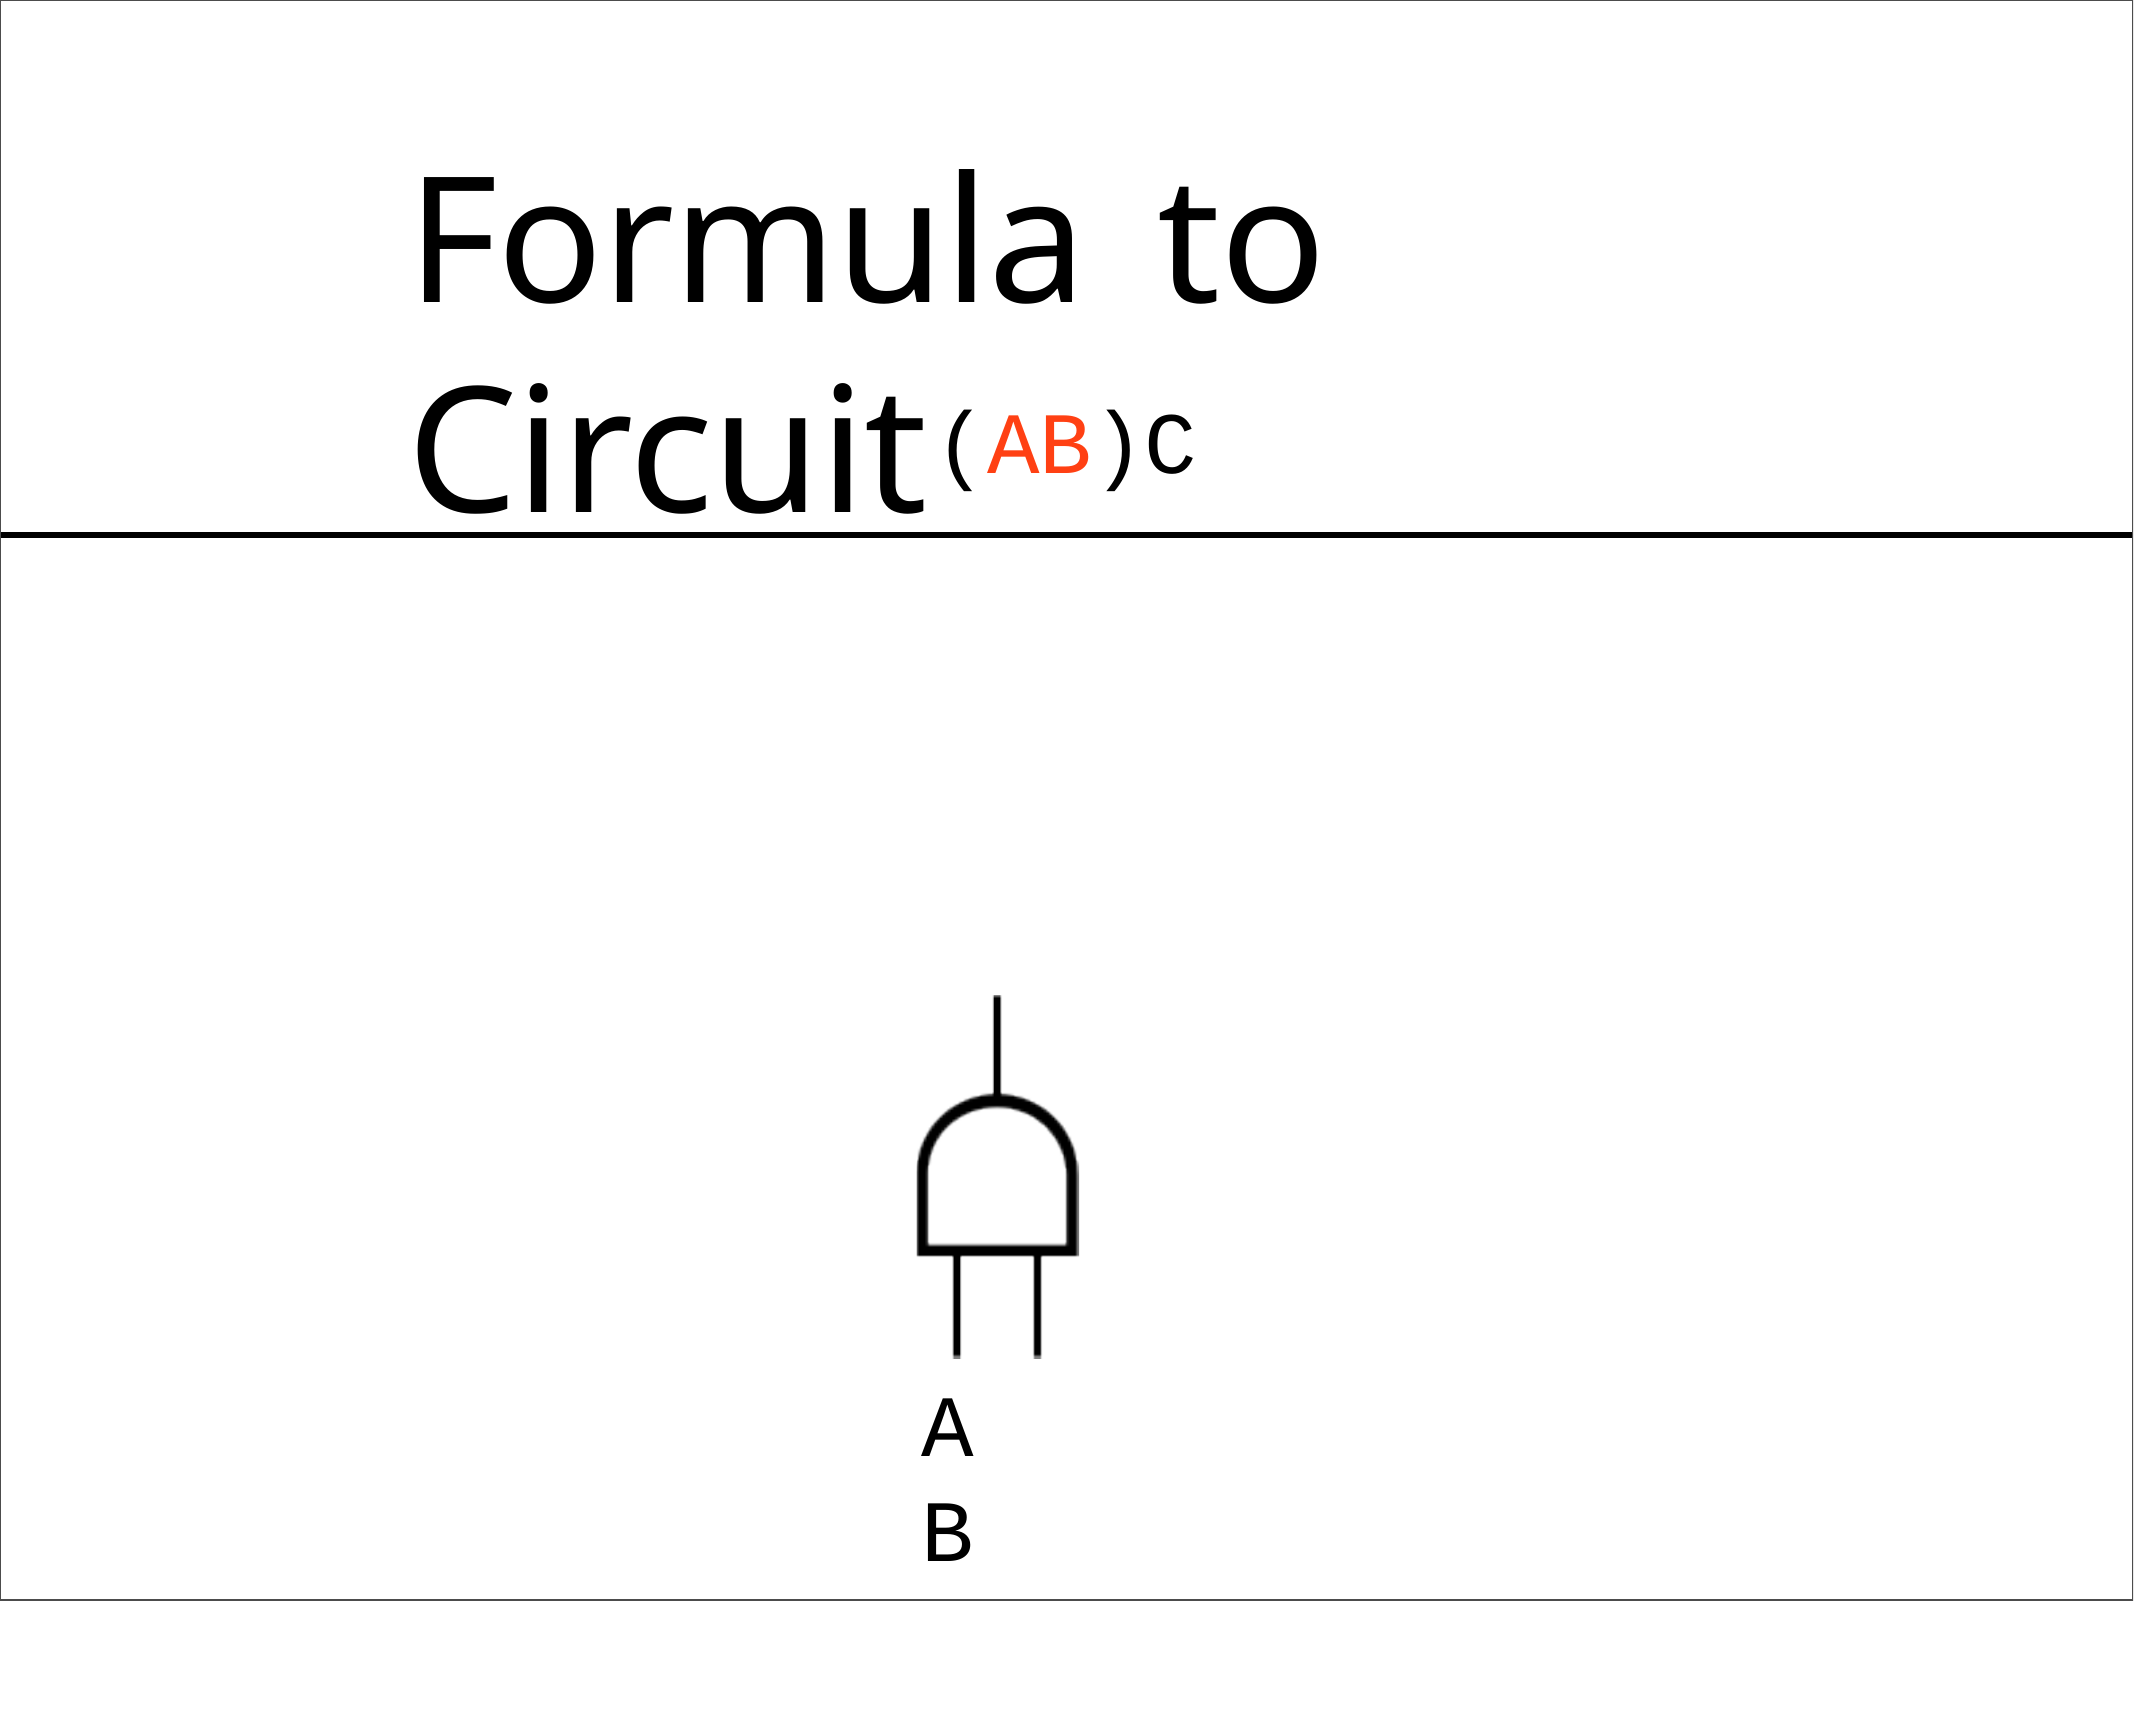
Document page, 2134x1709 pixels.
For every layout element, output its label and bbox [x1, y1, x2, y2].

text_box [0, 0, 2134, 1600]
